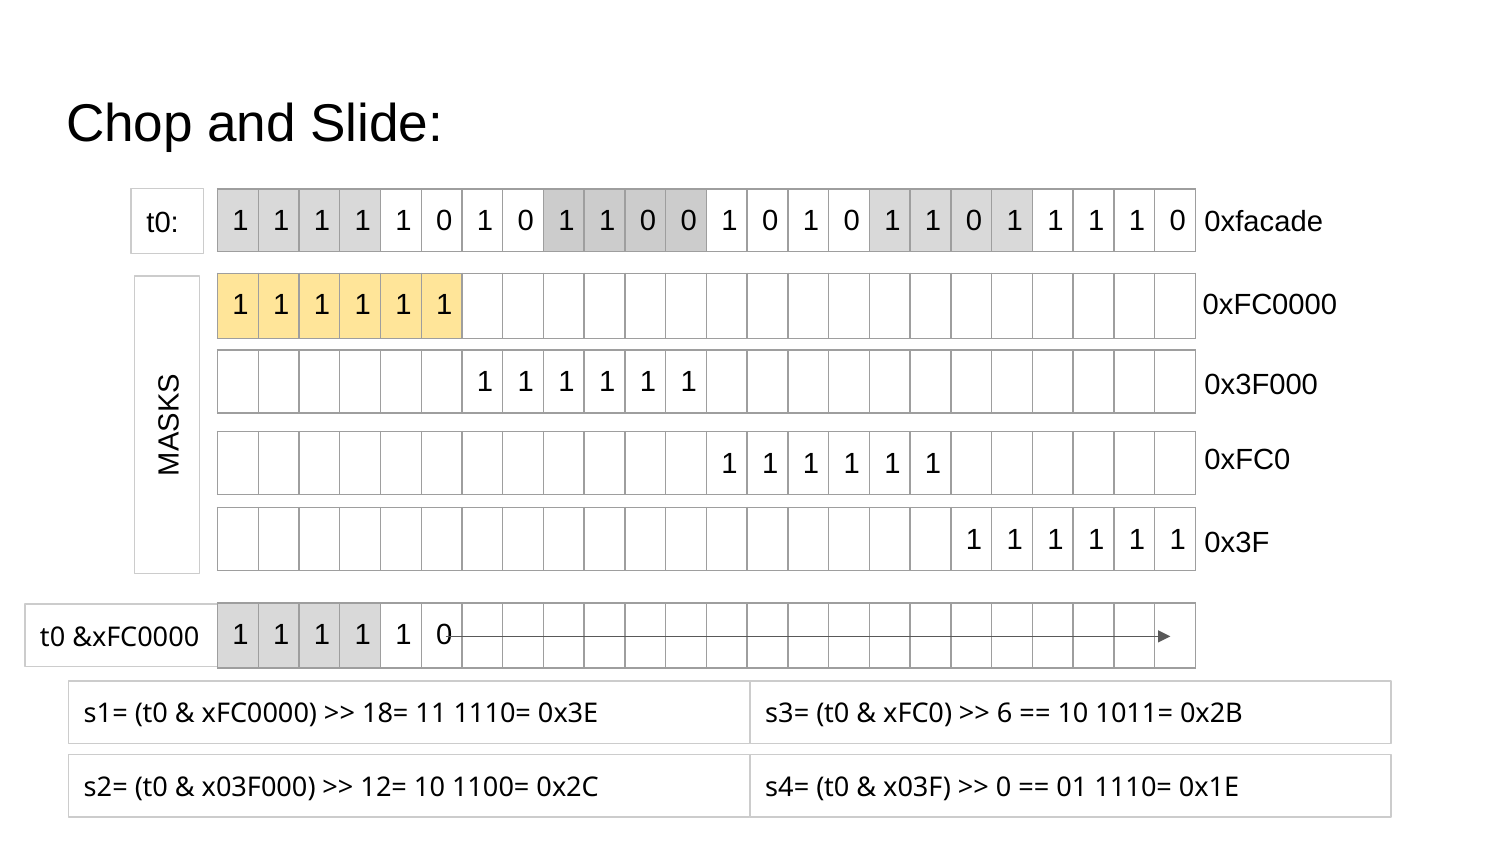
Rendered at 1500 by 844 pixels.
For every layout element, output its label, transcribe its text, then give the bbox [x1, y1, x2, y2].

table_header [544, 432, 583, 494]
table_header 1 [340, 190, 380, 251]
table_header [870, 604, 909, 635]
table_header 1 [381, 190, 421, 251]
table_header 1 [952, 508, 991, 570]
table_header [1155, 274, 1195, 338]
table_header 1 [422, 274, 461, 338]
table_header [992, 274, 1032, 338]
table_header 1 [1074, 508, 1113, 570]
table_header [259, 351, 298, 412]
table_header [911, 351, 950, 412]
table_header 0 [422, 190, 461, 251]
table_header 1 [911, 190, 950, 251]
text_box 0xfacade [1189, 187, 1380, 253]
text_box 0x3F000 [1189, 350, 1380, 416]
table_header [381, 351, 421, 412]
table_header [748, 351, 787, 412]
table_header 1 [585, 190, 624, 251]
table_header 1 [1155, 508, 1189, 570]
table_header 1 [748, 432, 787, 494]
table_header 1 [259, 274, 298, 338]
table_header [1115, 351, 1154, 412]
list [51, 189, 1449, 750]
table_header [300, 508, 339, 570]
table_header [340, 508, 380, 570]
table_header [707, 351, 746, 412]
table_header [626, 274, 665, 338]
table_header [463, 645, 502, 667]
table_header [666, 274, 706, 338]
table_header 1 [300, 190, 339, 251]
table_header 1 [870, 190, 909, 251]
table_header [911, 508, 950, 570]
table_header [748, 508, 787, 570]
table_header [911, 274, 950, 338]
table_header [707, 604, 746, 635]
table_header 0 [748, 190, 787, 251]
table_header 1 [992, 508, 1032, 570]
table_header 1 [381, 604, 421, 667]
table_header [544, 508, 583, 570]
table_header [218, 351, 258, 412]
table_header 1 [544, 190, 583, 251]
table_header [585, 508, 624, 570]
table_header [952, 432, 991, 494]
table_header [381, 432, 421, 494]
table_header [422, 432, 461, 494]
table_header [707, 274, 746, 338]
table_header [503, 645, 543, 667]
table_header 1 [585, 351, 624, 412]
table_header [666, 432, 706, 494]
table_header [585, 432, 624, 494]
table_header 1 [218, 604, 258, 667]
table_header [1155, 604, 1195, 667]
table_header [544, 645, 583, 667]
table_header [952, 351, 991, 412]
table_header [829, 508, 869, 570]
table_header [789, 351, 828, 412]
table_header 1 [463, 190, 502, 251]
table_header 1 [340, 274, 380, 338]
table_header [789, 508, 828, 570]
table_header [748, 274, 787, 338]
table_header [1115, 604, 1154, 635]
table_header 1 [503, 351, 543, 412]
table_header 1 [463, 351, 502, 412]
table_header [789, 274, 828, 338]
table_header [463, 604, 502, 635]
table_header [585, 274, 624, 338]
table_header [463, 274, 502, 338]
table_header [544, 604, 583, 635]
text_box t0 &xFC0000 [24, 604, 217, 667]
table_header [952, 274, 991, 338]
table_header 1 [666, 351, 706, 412]
table_header [748, 645, 787, 667]
table_header [829, 351, 869, 412]
table_header [463, 432, 502, 494]
table_header [870, 508, 909, 570]
table_header [585, 645, 624, 667]
table_header 1 [707, 432, 746, 494]
table_header [1033, 274, 1072, 338]
table_header [218, 432, 258, 494]
table_header 1 [1074, 190, 1113, 251]
table_header 1 [340, 604, 380, 667]
table_header [707, 508, 746, 570]
table_header [259, 508, 298, 570]
table_header [1155, 432, 1195, 494]
table_header [259, 432, 298, 494]
table_header [1074, 351, 1113, 412]
table_header [422, 351, 461, 412]
table_header [666, 508, 706, 570]
table_header [626, 508, 665, 570]
table_header [218, 508, 258, 570]
table_header [1033, 351, 1072, 412]
text_box 0xFC0000 [1187, 270, 1378, 336]
table_header [626, 604, 665, 635]
table_header [870, 645, 909, 667]
table_header 1 [1115, 508, 1154, 570]
table_header [1074, 274, 1113, 338]
table_header 1 [911, 432, 950, 494]
table_header 1 [259, 190, 298, 251]
table_header 1 [829, 432, 869, 494]
table_header [829, 274, 869, 338]
table_header [340, 432, 380, 494]
table_header [503, 508, 543, 570]
table_header 1 [300, 604, 339, 667]
table_header [829, 604, 869, 635]
table_header [1033, 604, 1072, 635]
table_header [585, 604, 624, 635]
table_header [1074, 432, 1113, 494]
table_header [748, 604, 787, 635]
text_box s2= (t0 & x03F000) >> 12= 10 1100= 0x2C [68, 754, 750, 818]
table_header 1 [381, 274, 421, 338]
table_header [789, 604, 828, 635]
table_header [911, 645, 950, 667]
table_header 1 [544, 351, 583, 412]
table_header [300, 432, 339, 494]
text_box s3= (t0 & xFC0) >> 6 == 10 1011= 0x2B [750, 680, 1391, 744]
table_header 0 [1155, 190, 1189, 251]
table_header [870, 351, 909, 412]
table_header [992, 645, 1032, 667]
text_box MASKS [134, 276, 200, 574]
table_header 1 [1115, 190, 1154, 251]
table_header 1 [300, 274, 339, 338]
table_header [707, 645, 746, 667]
table_header [870, 274, 909, 338]
table_header [992, 351, 1032, 412]
table_header [626, 432, 665, 494]
table_header 1 [789, 432, 828, 494]
table_header [1115, 274, 1154, 338]
table_header [422, 508, 461, 570]
table_header [381, 508, 421, 570]
table_header [829, 645, 869, 667]
table_header 0 [626, 190, 665, 251]
table_header [992, 432, 1032, 494]
table_header [952, 604, 991, 635]
table_header 0 [952, 190, 991, 251]
table_header [503, 274, 543, 338]
table_header [1074, 645, 1113, 667]
table_header [666, 604, 706, 635]
table_header [911, 604, 950, 635]
table_header [626, 645, 665, 667]
table_header [952, 645, 991, 667]
table_header 0 [422, 604, 461, 667]
text_box t0: [131, 188, 204, 254]
text_box 0xFC0 [1189, 425, 1380, 491]
table_header 1 [218, 274, 258, 338]
table_header 1 [870, 432, 909, 494]
table_header [503, 604, 543, 635]
table_header [992, 604, 1032, 635]
table_header [1115, 645, 1154, 667]
table_header [1074, 604, 1113, 635]
table_header 1 [259, 604, 298, 667]
table_header [503, 432, 543, 494]
table_header 1 [626, 351, 665, 412]
table_header [340, 351, 380, 412]
table_header 1 [789, 190, 828, 251]
text_box s4= (t0 & x03F) >> 0 == 01 1110= 0x1E [750, 754, 1391, 818]
table_header [300, 351, 339, 412]
table_header [463, 508, 502, 570]
table_header [666, 645, 706, 667]
table_header 0 [829, 190, 869, 251]
table_header [1115, 432, 1154, 494]
table_header 1 [1033, 508, 1072, 570]
text_box 0x3F [1189, 507, 1380, 573]
table_header [1033, 645, 1072, 667]
table_header [1033, 432, 1072, 494]
text_box s1= (t0 & xFC0000) >> 18= 11 1110= 0x3E [68, 680, 750, 744]
table_header 1 [707, 190, 746, 251]
table_header [789, 645, 828, 667]
table_header 1 [218, 190, 258, 251]
table_header 1 [992, 190, 1032, 251]
table_header 0 [666, 190, 706, 251]
table_header [1155, 351, 1189, 412]
table_header 0 [503, 190, 543, 251]
title Chop and Slide: [51, 72, 1449, 167]
table_header [544, 274, 583, 338]
table_header 1 [1033, 190, 1072, 251]
